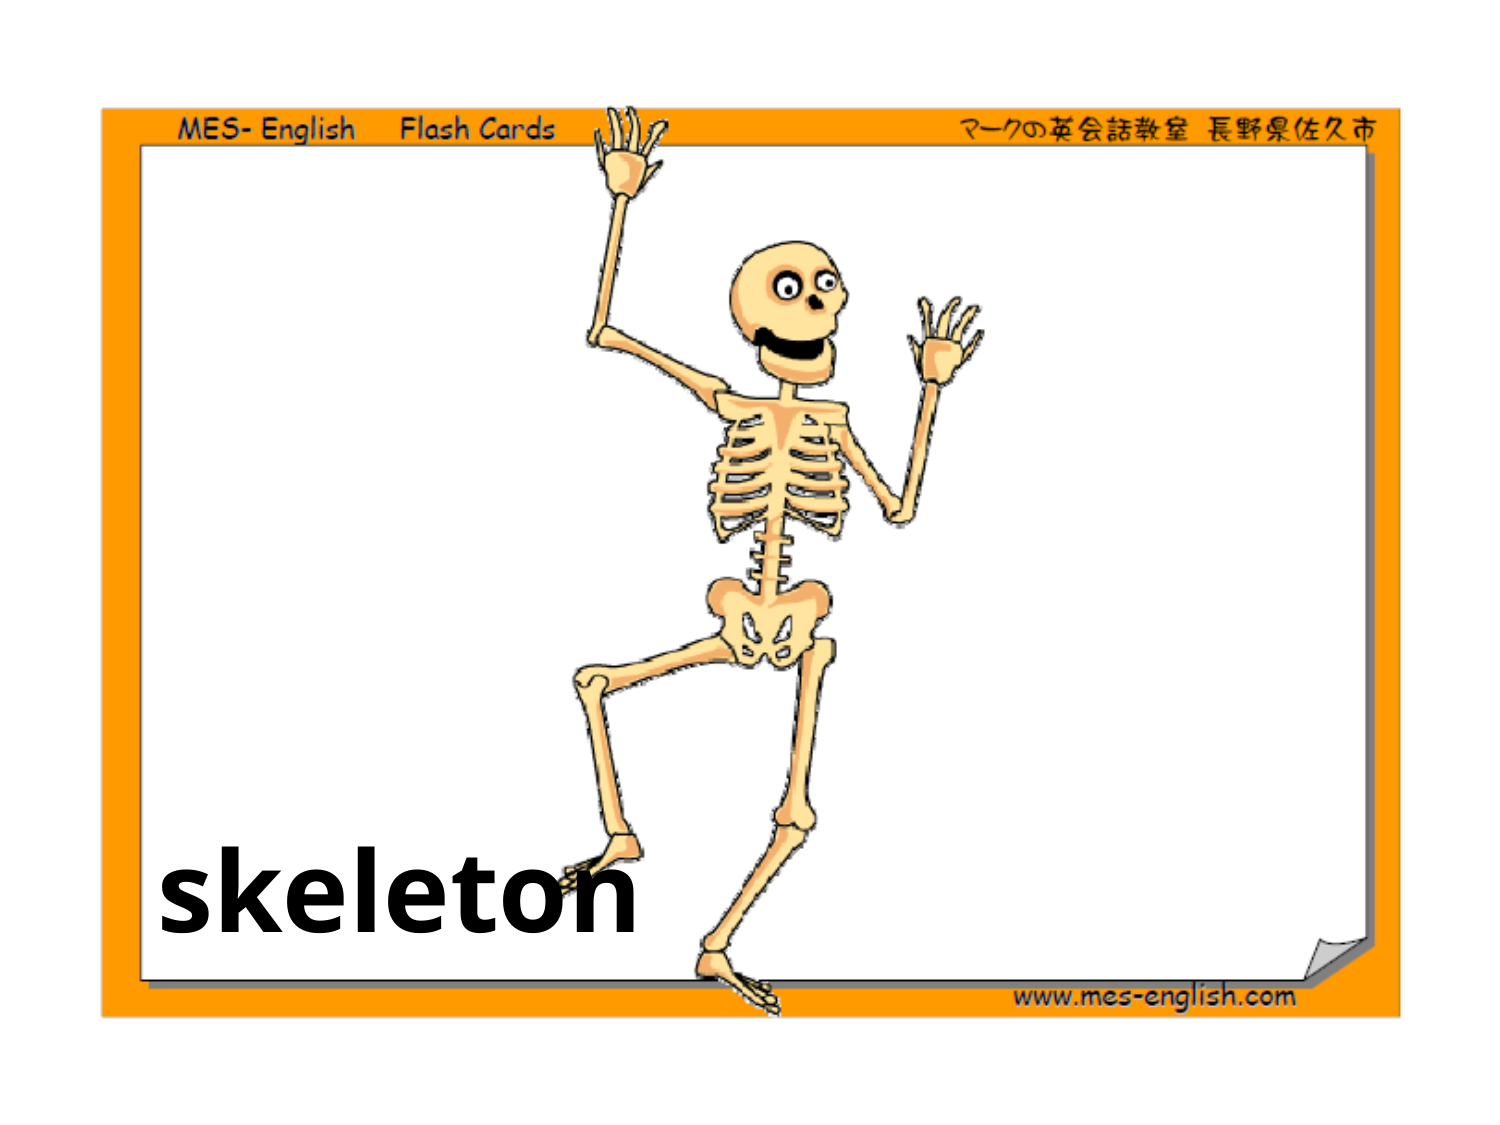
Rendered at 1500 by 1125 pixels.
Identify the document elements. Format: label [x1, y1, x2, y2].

picture [89, 98, 1410, 1026]
